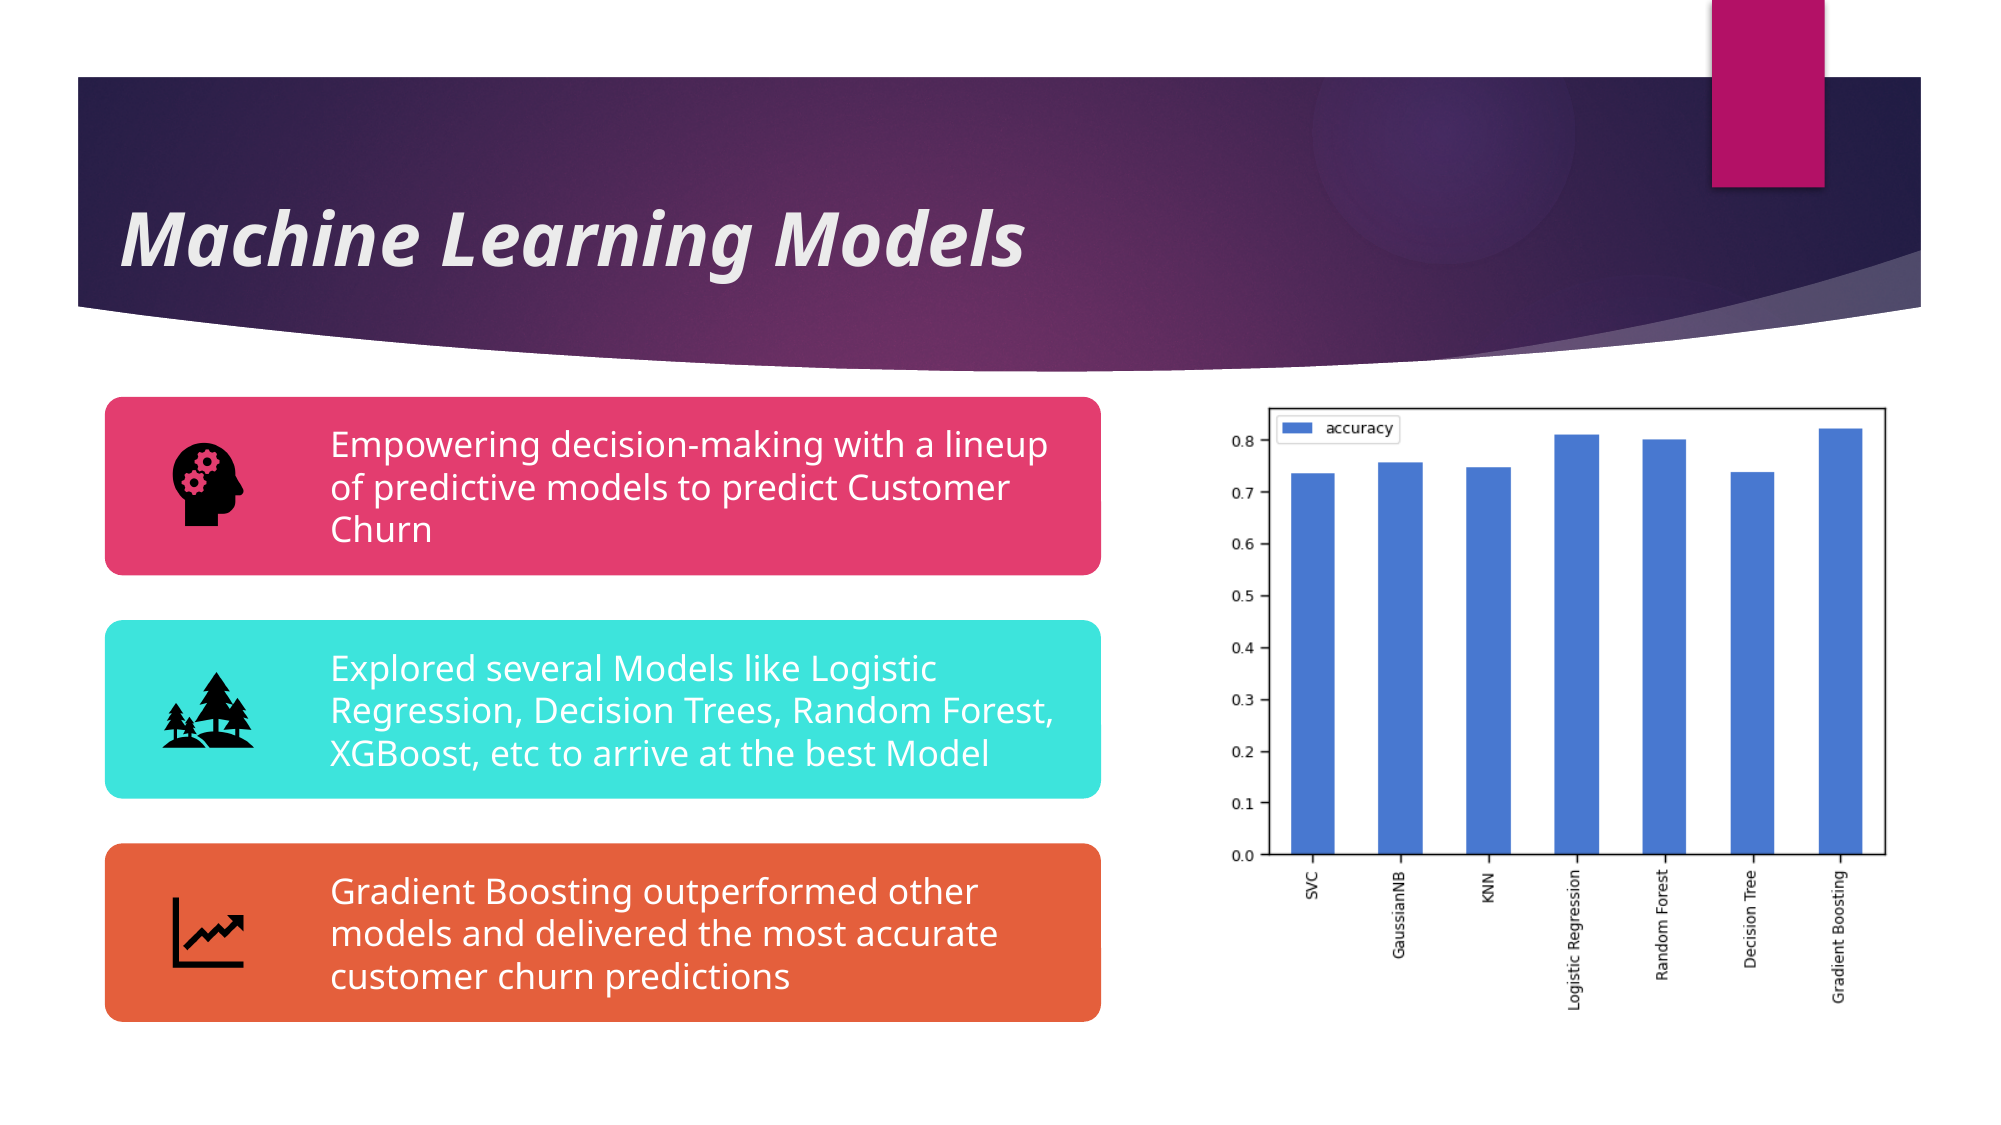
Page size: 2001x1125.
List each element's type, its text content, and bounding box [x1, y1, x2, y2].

picture [1218, 396, 1896, 1023]
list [104, 396, 1102, 1023]
title Machine Learning Models [104, 103, 1101, 370]
